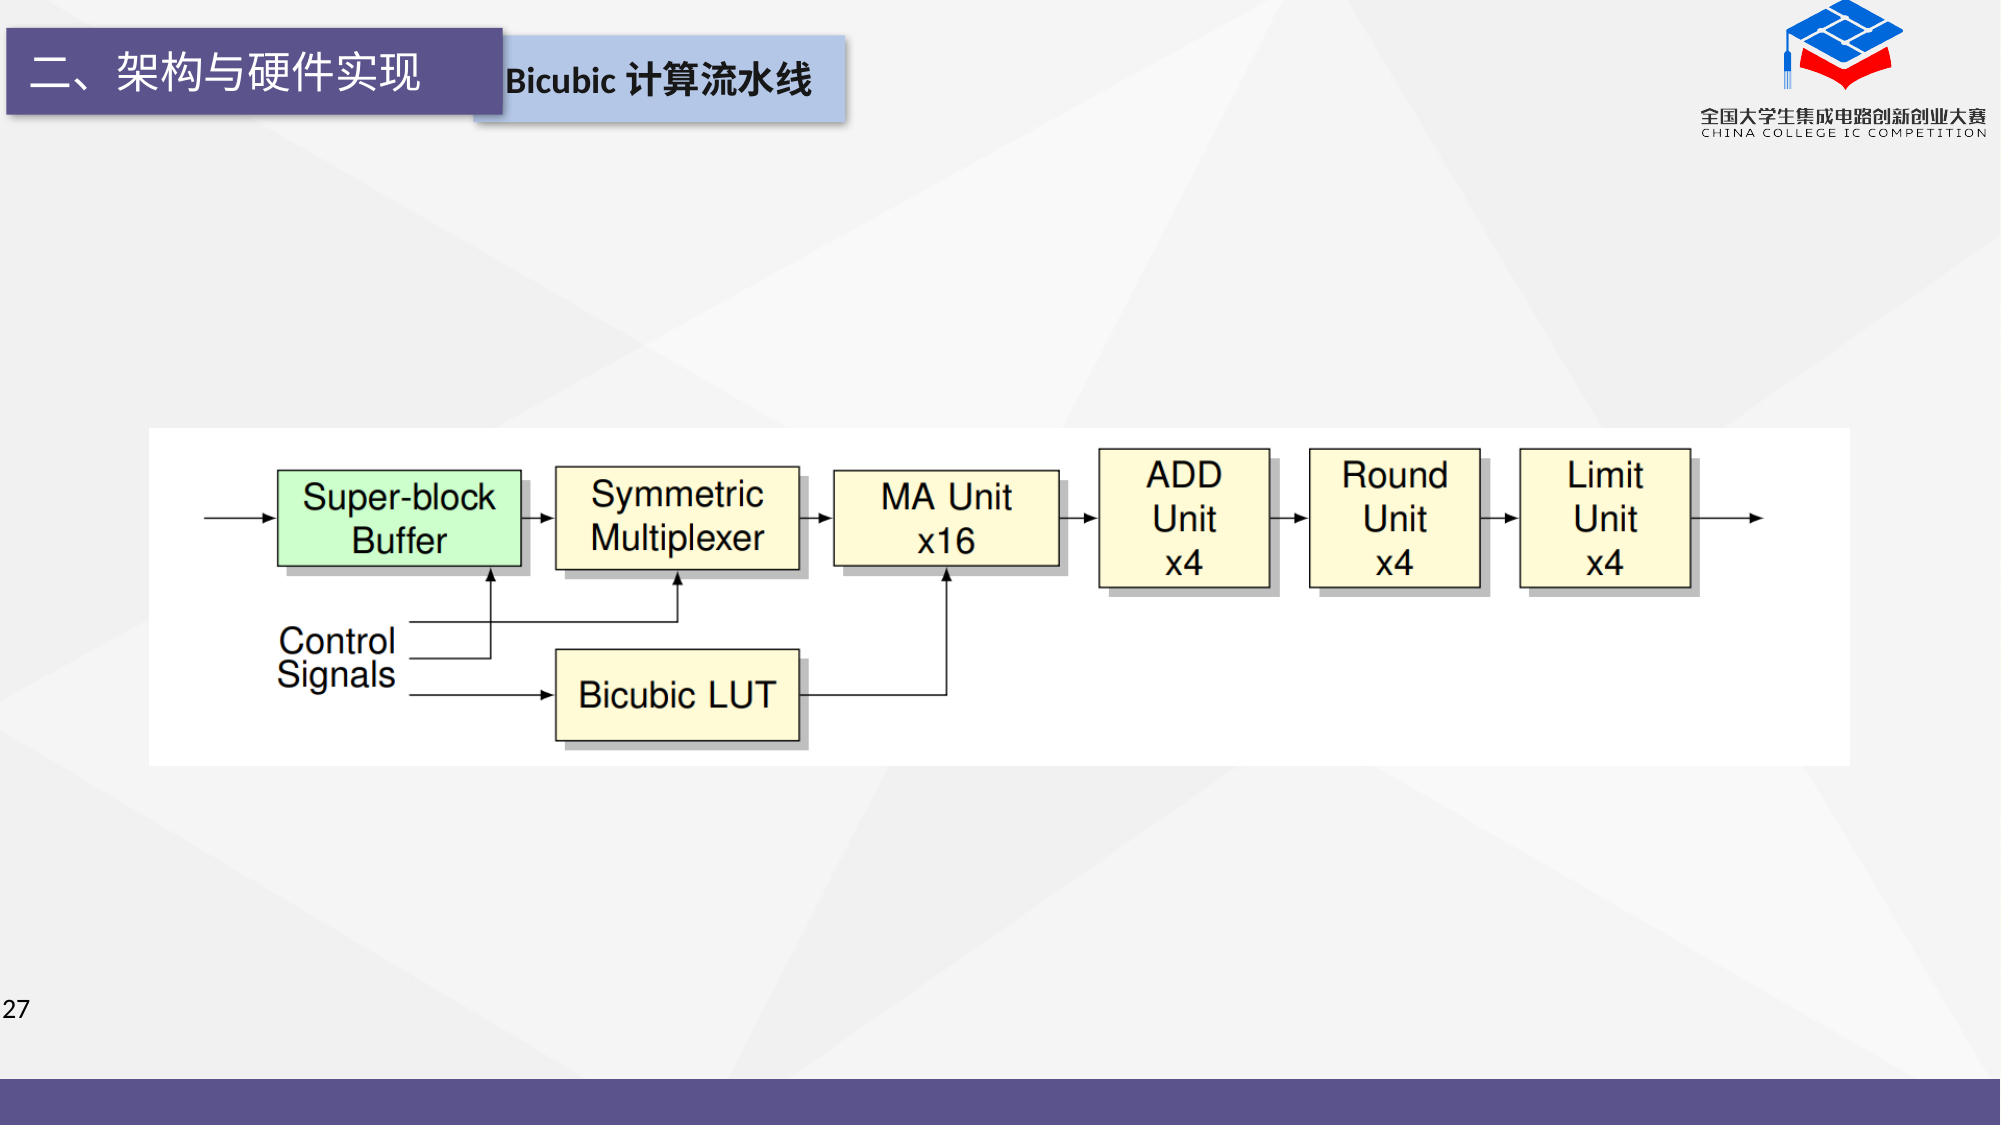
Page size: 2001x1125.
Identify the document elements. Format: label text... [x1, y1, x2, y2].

picture [0, 0, 2001, 1125]
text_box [6, 27, 503, 115]
text_box [0, 1078, 2000, 1125]
text_box Bicubic计算流水线 [499, 34, 846, 123]
